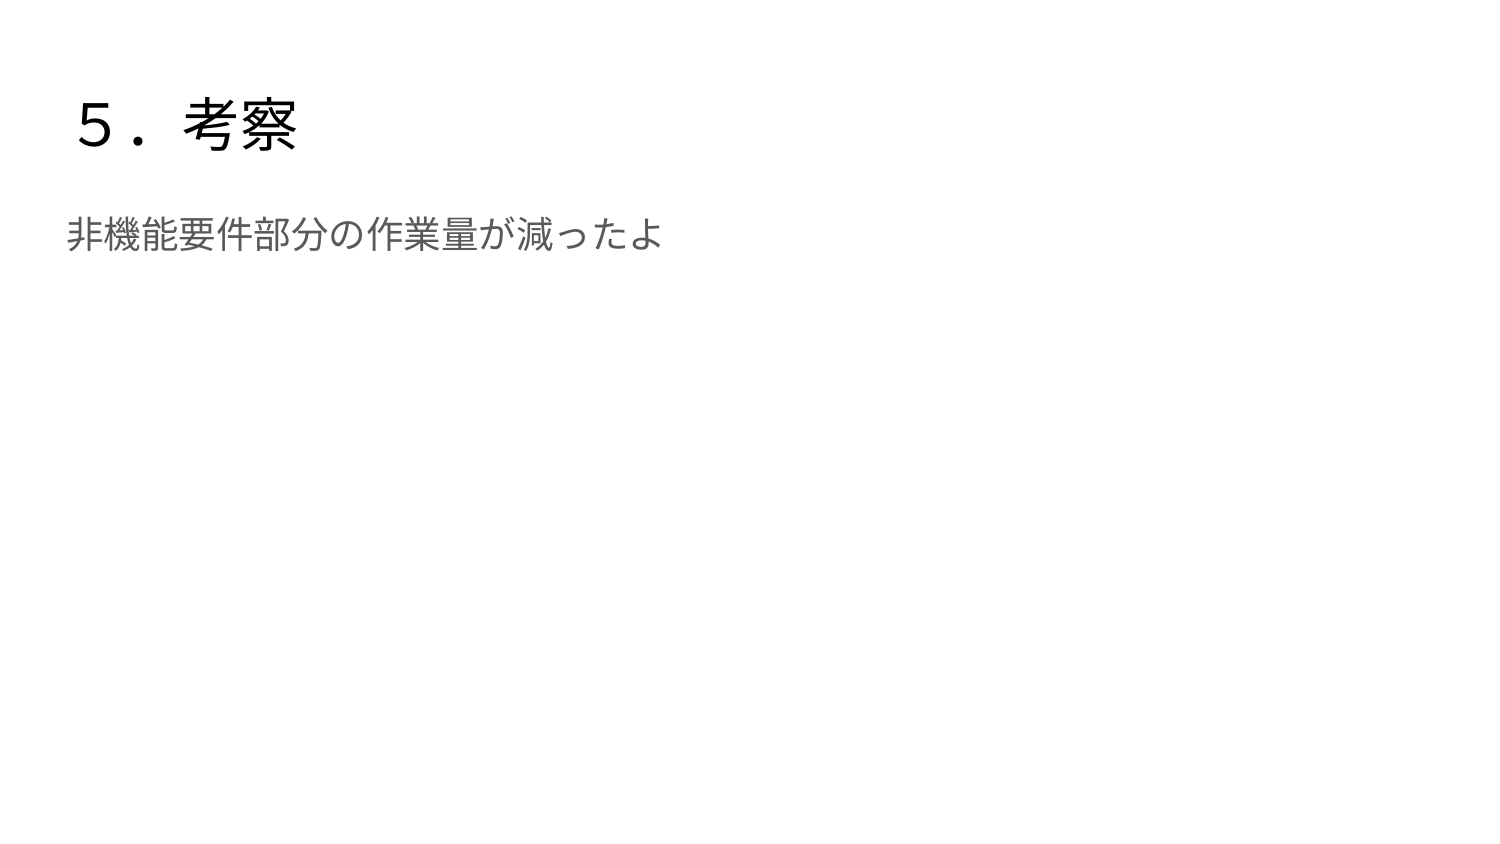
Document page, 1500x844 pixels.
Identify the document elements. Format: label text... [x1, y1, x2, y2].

list 非機能要件部分の作業量が減ったよ [51, 189, 1449, 750]
title ５．考察 [51, 72, 1449, 167]
